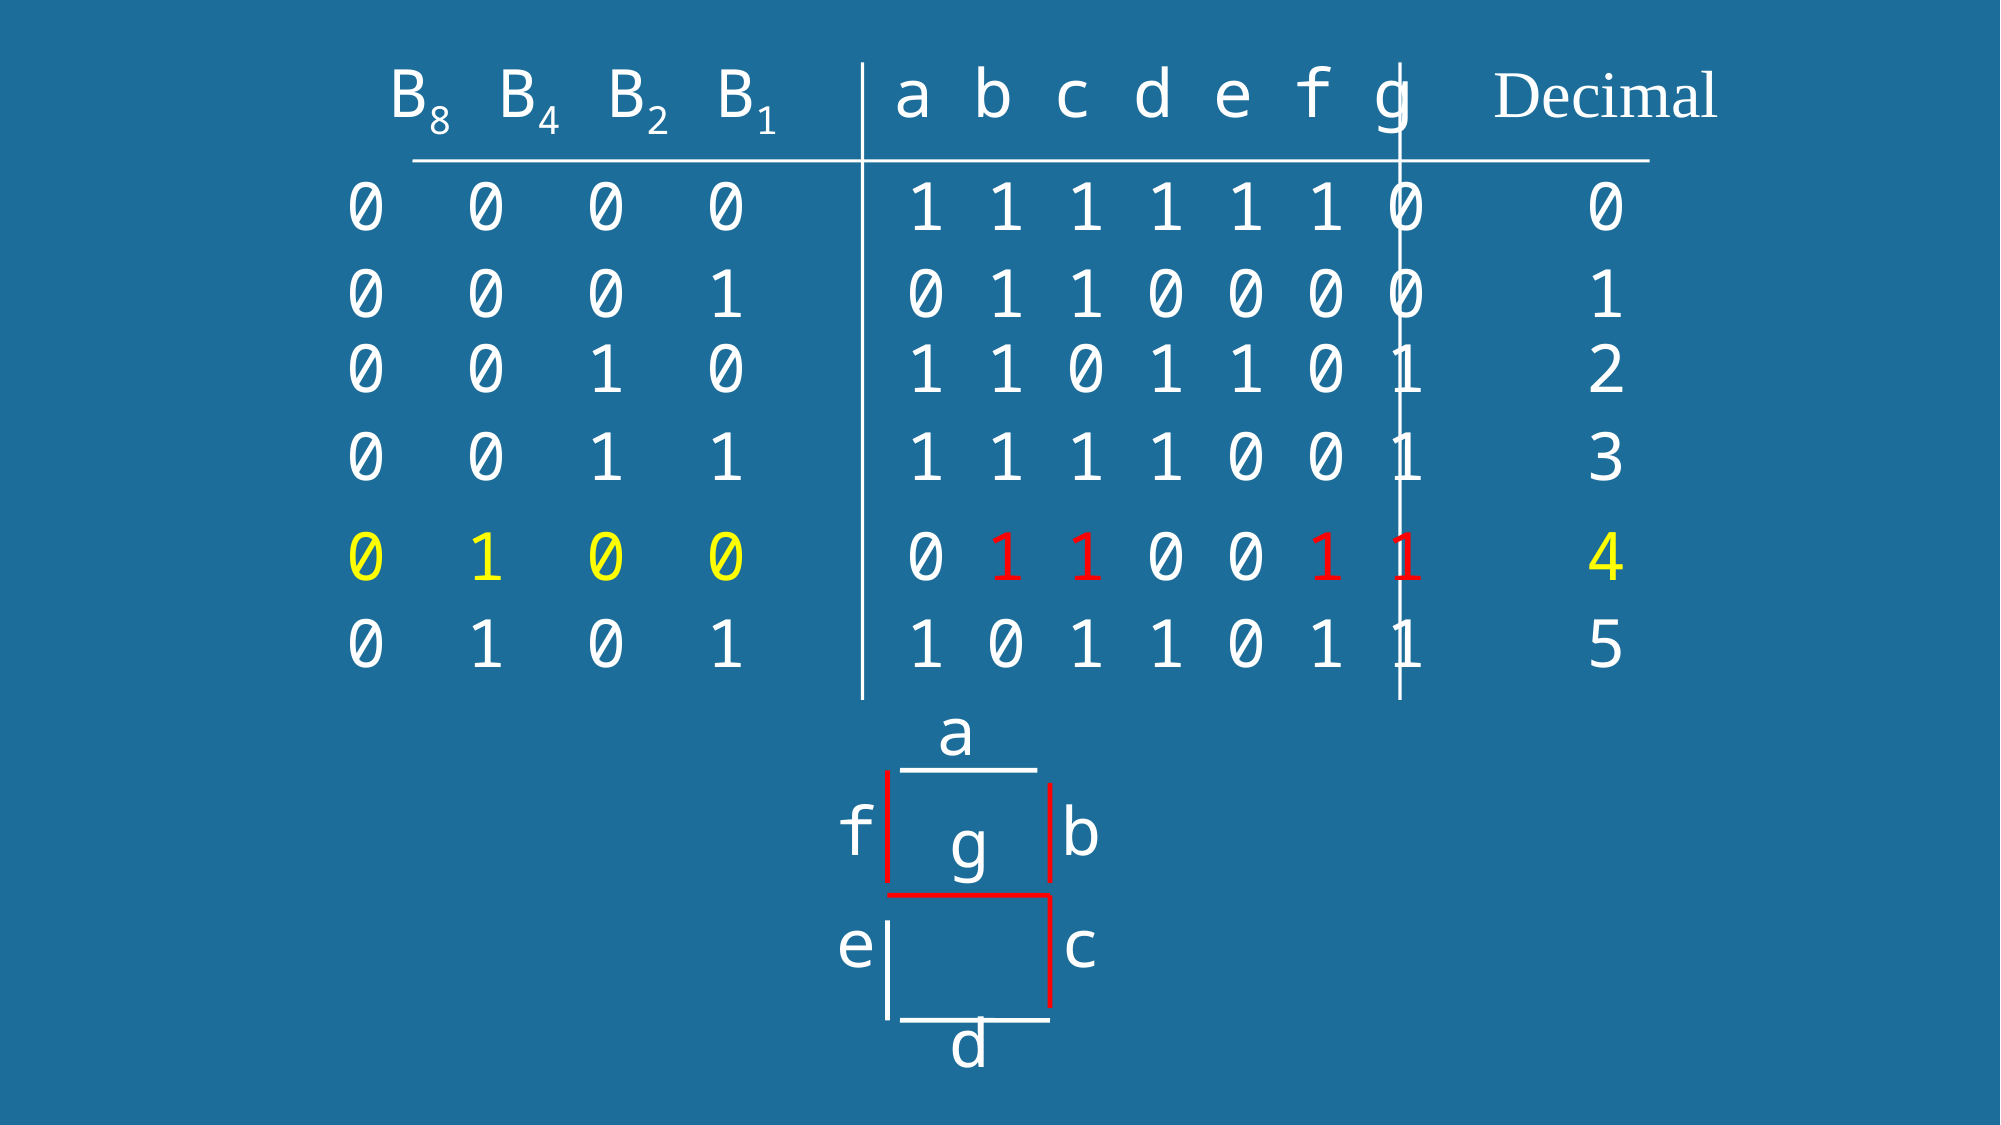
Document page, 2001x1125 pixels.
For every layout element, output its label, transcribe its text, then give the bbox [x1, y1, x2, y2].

text_box a [922, 681, 992, 776]
text_box e [822, 893, 892, 989]
text_box b [1047, 781, 1117, 876]
text_box c [1047, 893, 1117, 989]
text_box 0 0 0 1 0 1 1 0 0 0 0 1 [331, 251, 1641, 339]
text_box d [934, 993, 1004, 1089]
text_box g [934, 793, 1004, 889]
text_box 0 1 0 1 1 0 1 1 0 1 1 5 [331, 601, 1641, 689]
text_box B8 B4 B2 B1 a b c d e f g Decimal [373, 43, 1735, 230]
text_box 0 1 0 0 0 1 1 0 0 1 1 4 [331, 506, 1641, 601]
text_box 0 0 1 0 1 1 0 1 1 0 1 2 [331, 339, 1641, 414]
text_box f [822, 781, 892, 876]
text_box 0 0 0 0 1 1 1 1 1 1 0 0 [331, 156, 1641, 251]
text_box 0 0 1 1 1 1 1 1 0 0 1 3 [331, 414, 1641, 501]
